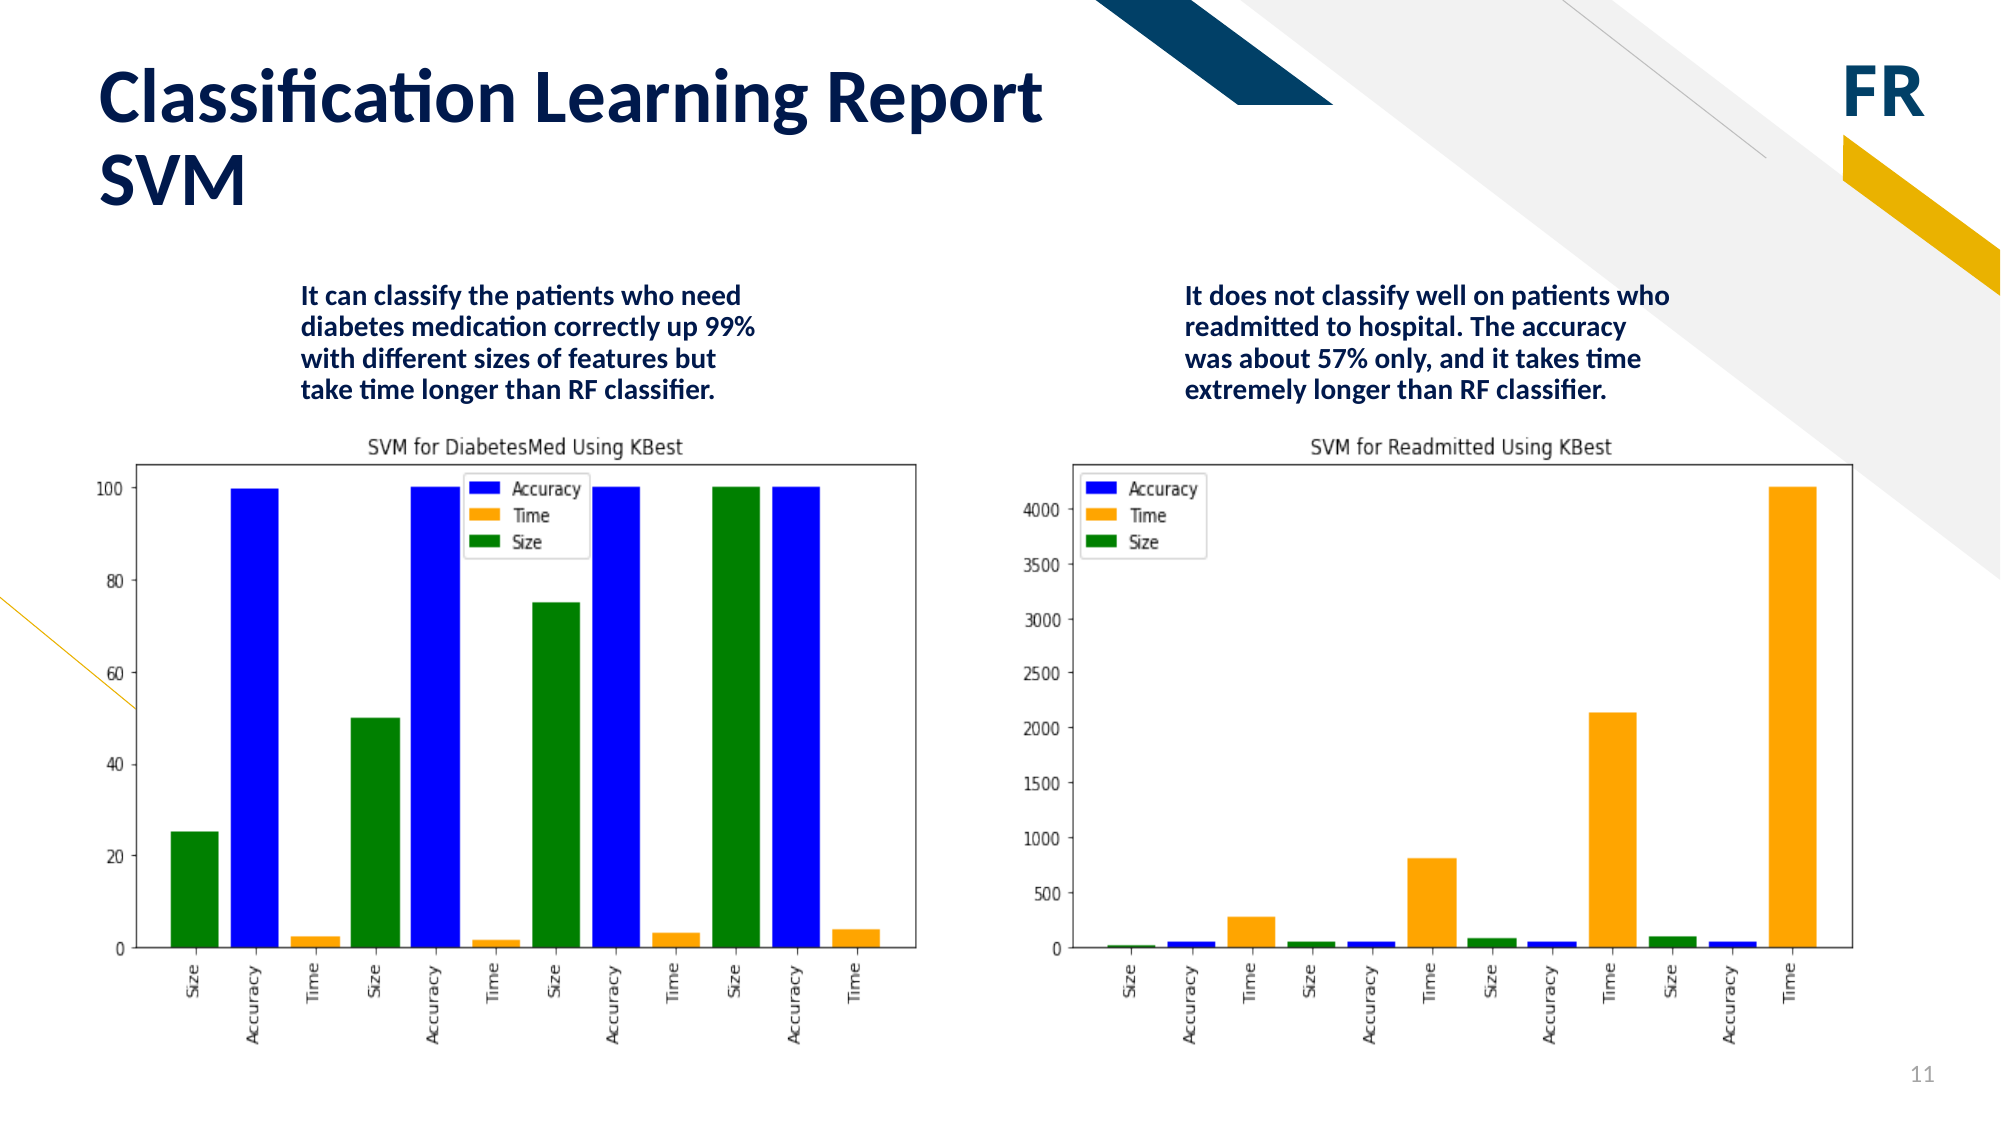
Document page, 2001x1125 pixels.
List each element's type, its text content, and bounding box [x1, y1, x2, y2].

slide_number 11 [1828, 1042, 1950, 1103]
text_box It can classify the patients who need diabetes medication correctly up 99% with different sizes of features but take time longer than RF classifier. [285, 241, 780, 407]
title Classification Learning Report SVM [85, 34, 1453, 223]
text_box It does not classify well on patients who readmitted to hospital. The accuracy was about 57% only, and it takes time extremely longer than RF classifier. [1169, 241, 1691, 407]
picture [85, 425, 1863, 1054]
